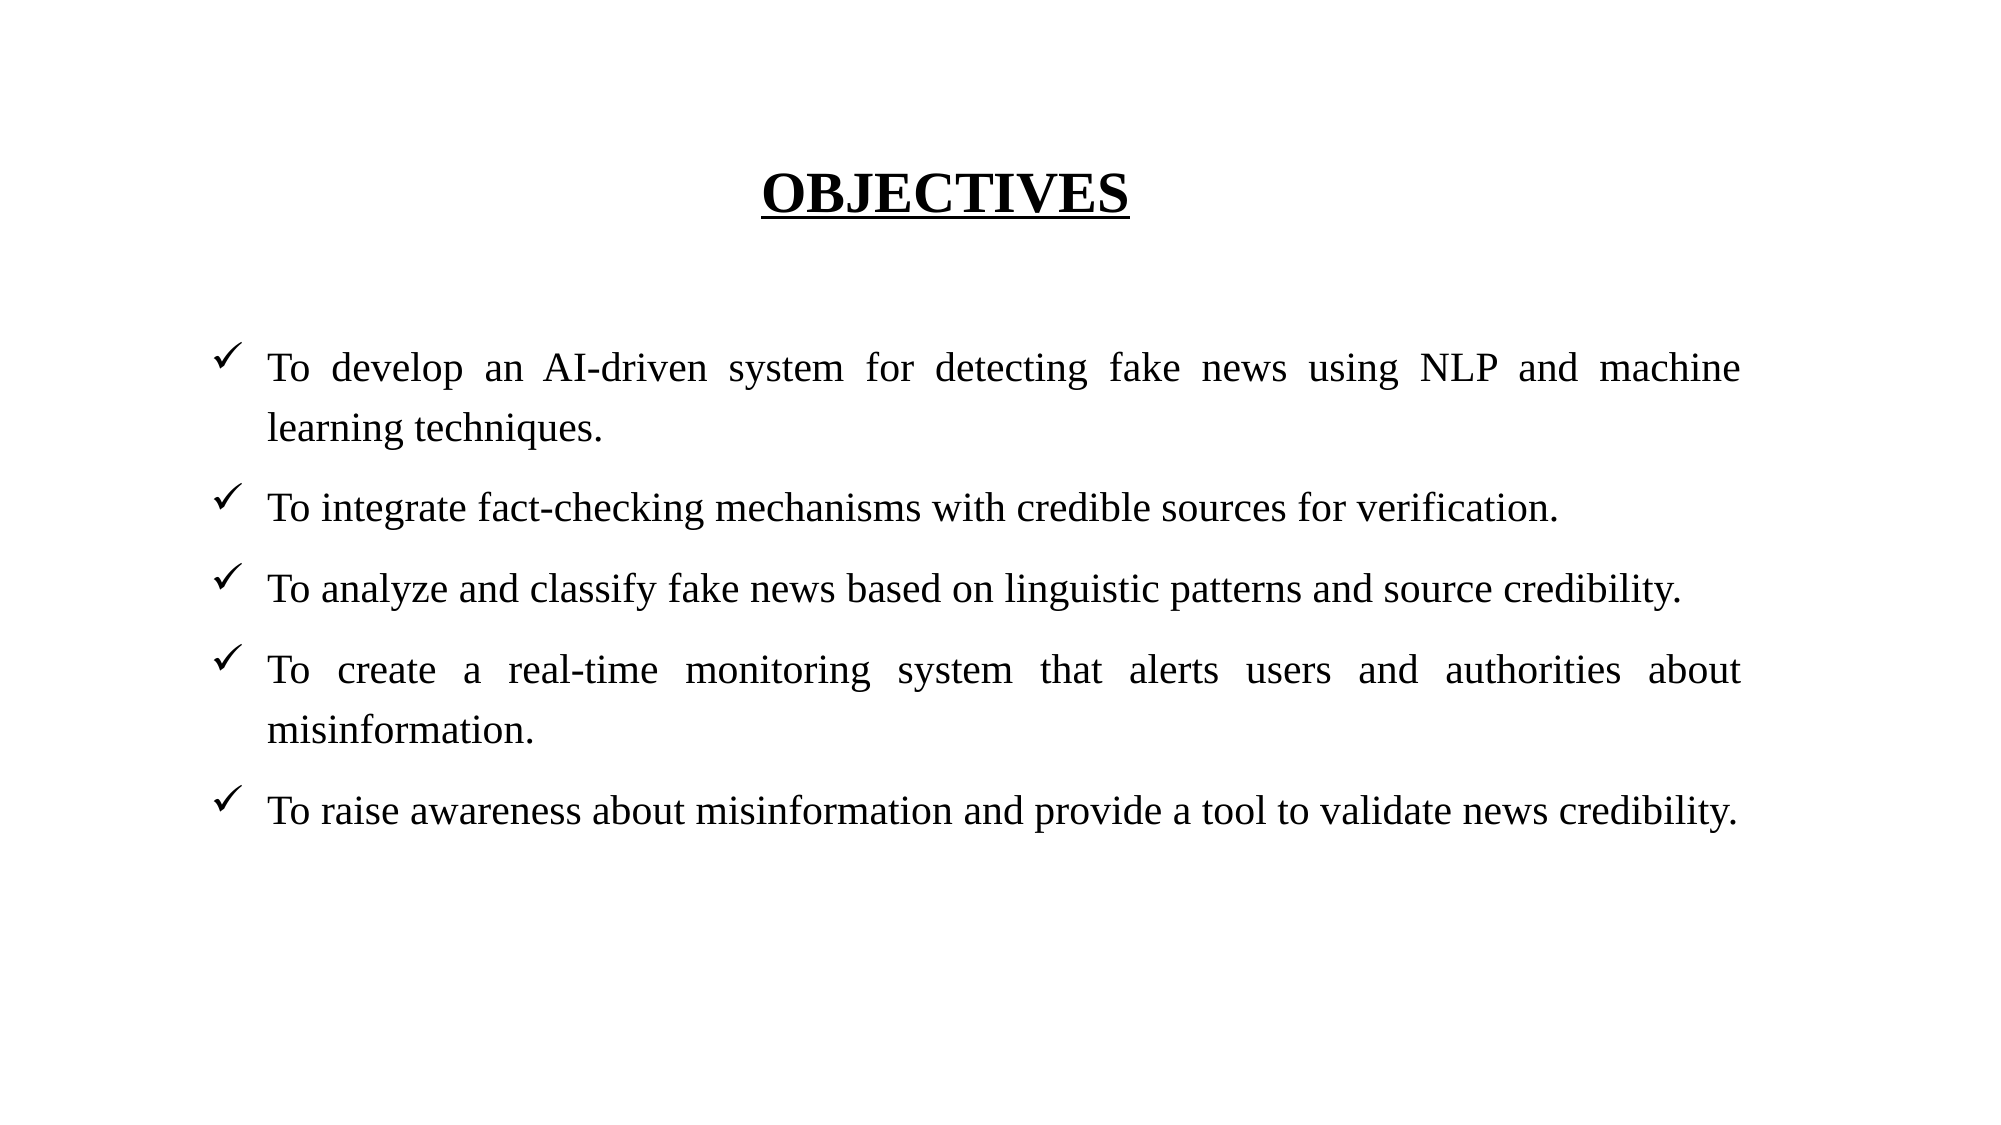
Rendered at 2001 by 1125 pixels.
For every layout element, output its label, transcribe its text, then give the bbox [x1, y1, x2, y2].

title OBJECTIVES [195, 58, 1696, 233]
subtitle To develop an AI-driven system for detecting fake news using NLP and machine learning techniques. To integrate fact-checking mechanisms with credible sources for verification. To analyze and classify fake news based on linguistic patterns and source credibility. To create a real-time monitoring system that alerts users and authorities about misinformation. To raise awareness about misinformation and provide a tool to validate news credibility. [195, 321, 1758, 1010]
